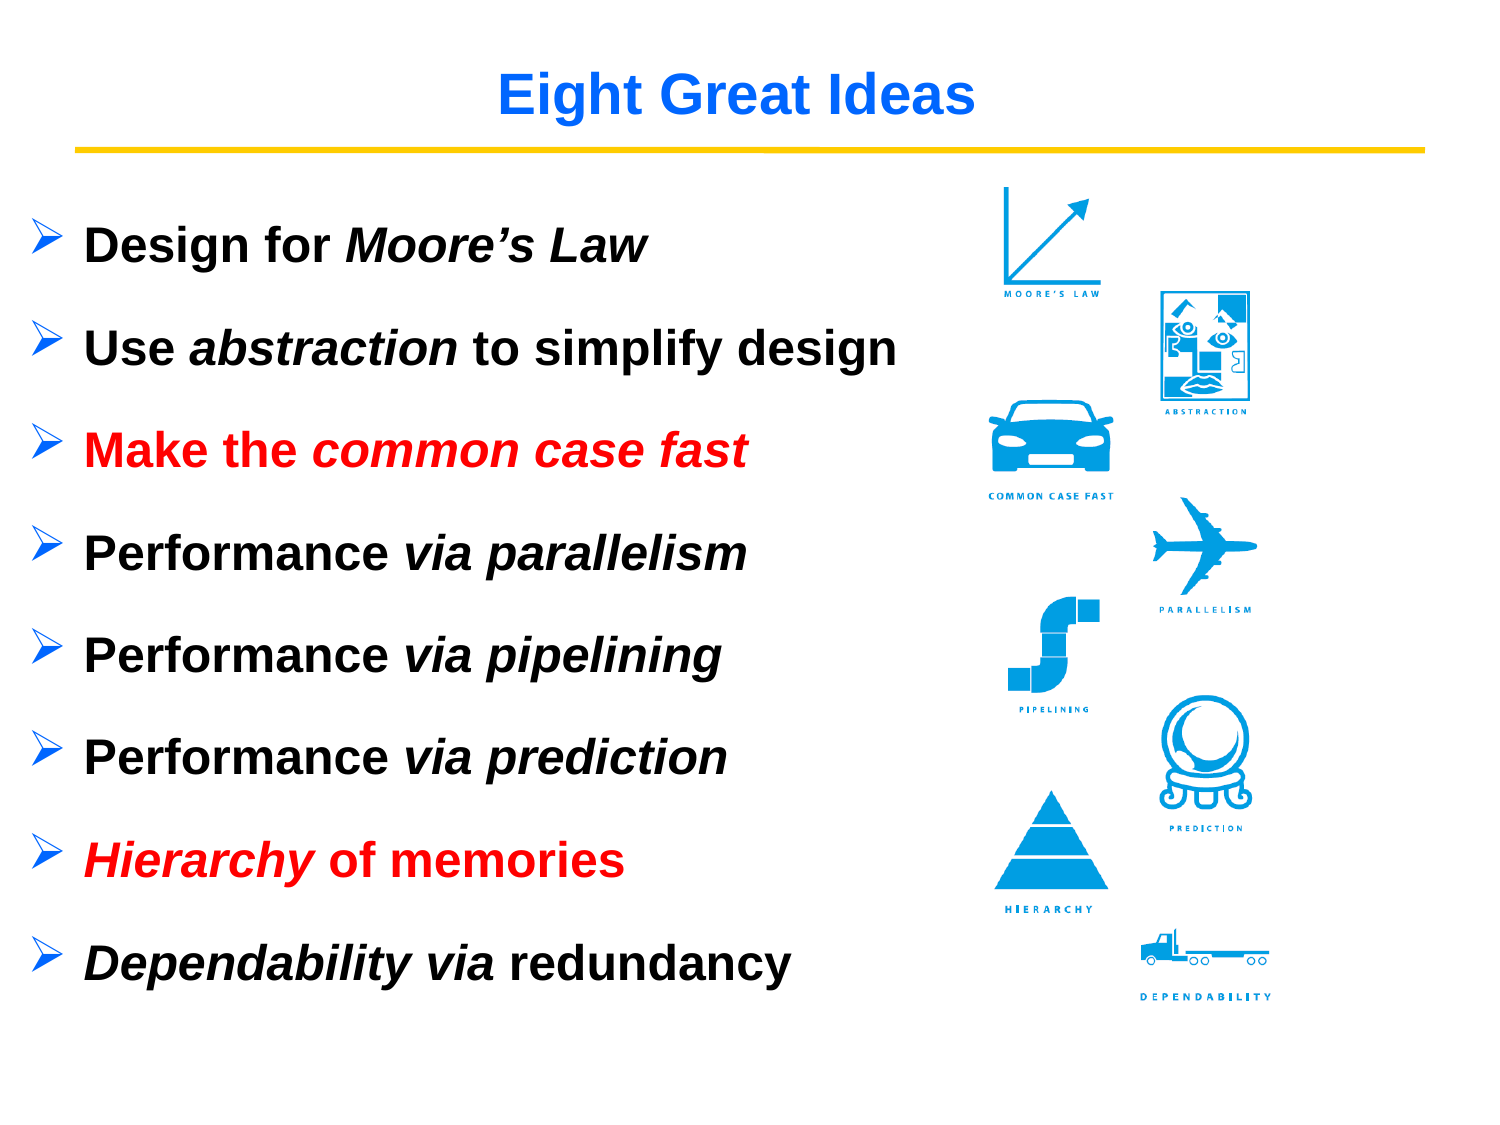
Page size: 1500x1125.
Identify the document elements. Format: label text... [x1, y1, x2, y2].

picture [1147, 688, 1262, 837]
picture [1157, 288, 1253, 419]
title Eight Great Ideas [24, 45, 1450, 138]
list Design for Moore’s Law Use abstraction to simplify design Make the common case fast Performance via parallelism Performance via pipelining Performance via prediction Hierarchy of memories Dependability via redundancy [10, 173, 1490, 1052]
picture [993, 589, 1109, 721]
picture [979, 391, 1122, 506]
picture [985, 788, 1116, 919]
picture [997, 182, 1105, 303]
picture [1127, 916, 1280, 1014]
picture [1145, 491, 1264, 618]
